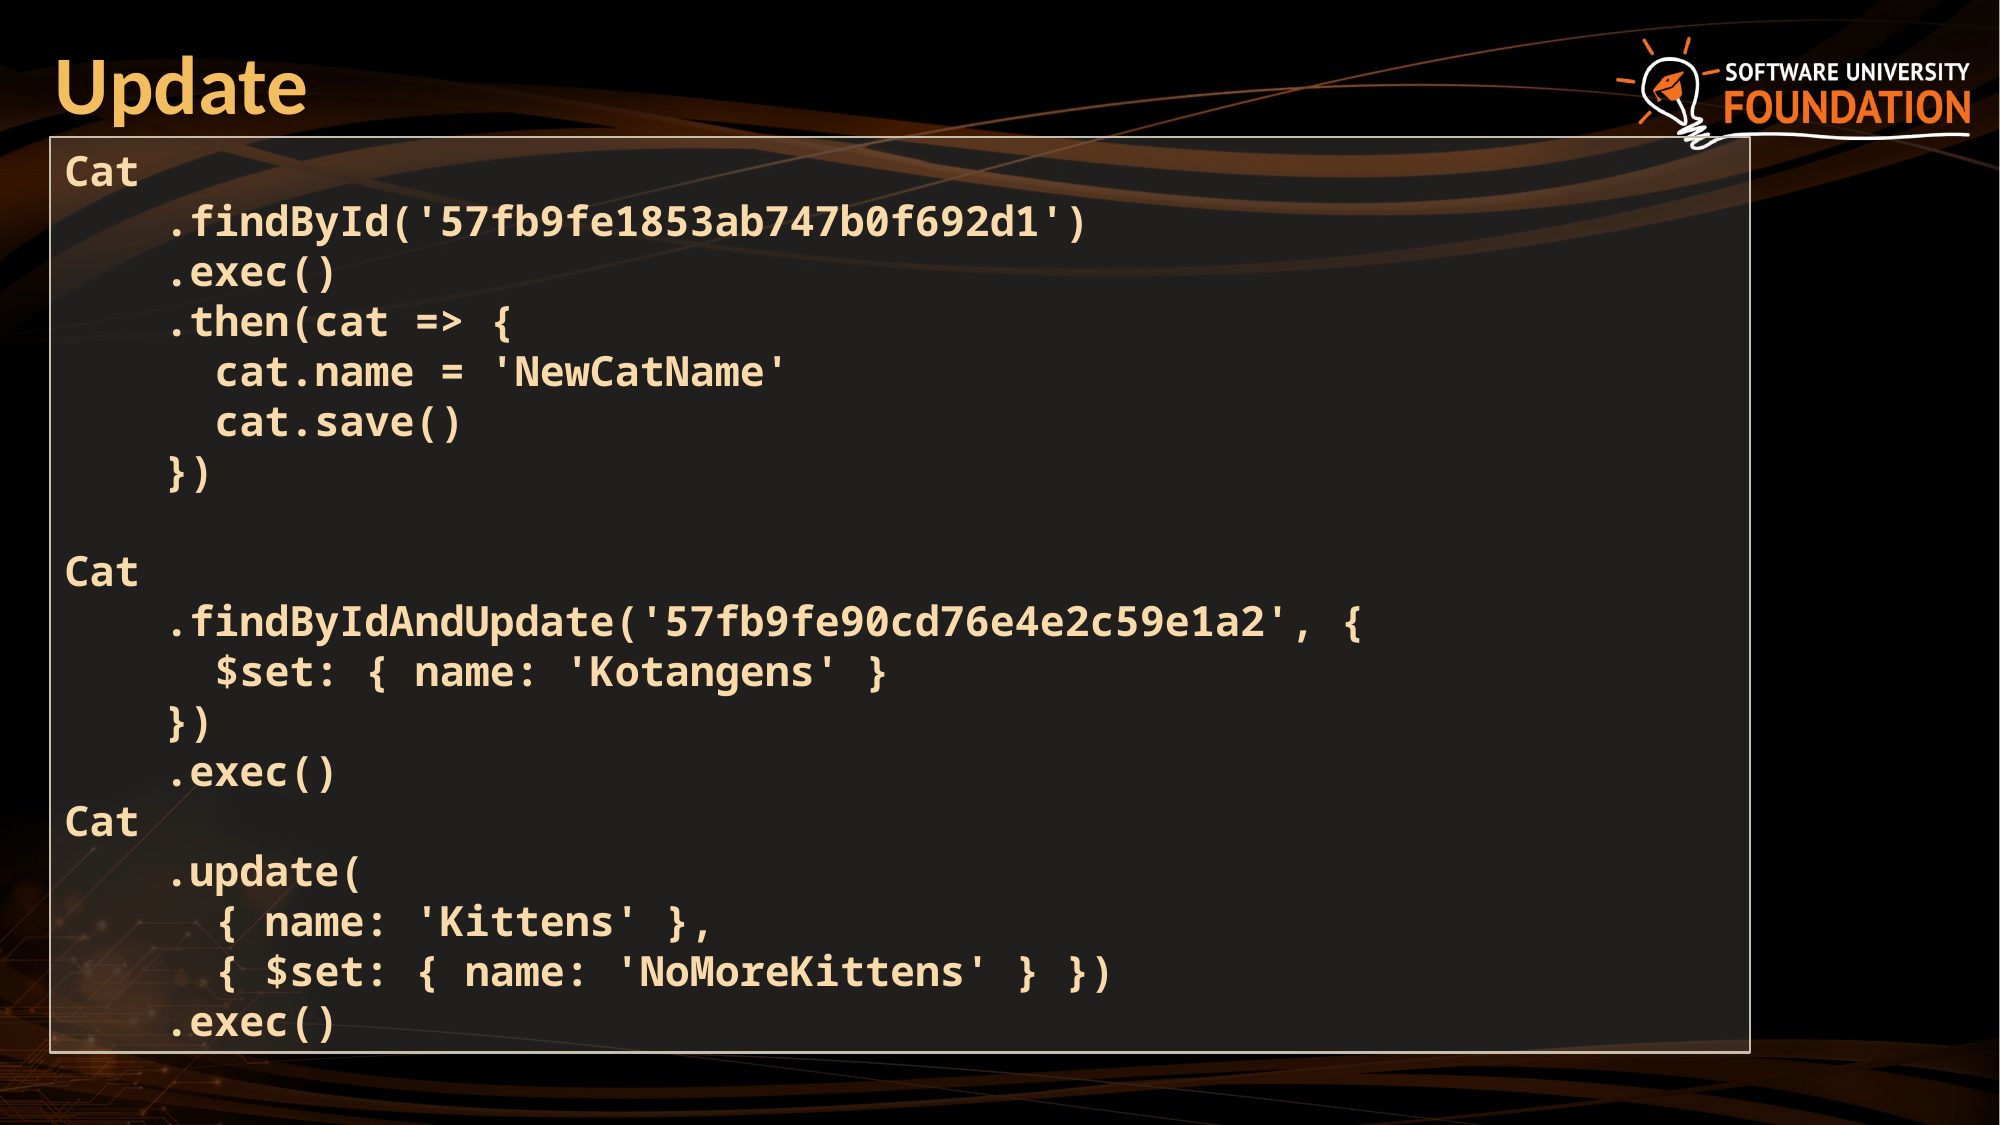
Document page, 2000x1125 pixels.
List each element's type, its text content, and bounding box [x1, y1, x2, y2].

text_box Cat .findById('57fb9fe1853ab747b0f692d1') .exec() .then(cat => { cat.name = 'NewCatName' cat.save() }) Cat .findByIdAndUpdate('57fb9fe90cd76e4e2c59e1a2', { $set: { name: 'Kotangens' } }) .exec() Cat .update( { name: 'Kittens' }, { $set: { name: 'NoMoreKittens' } }) .exec() [49, 137, 1750, 1053]
title Update [37, 0, 1609, 179]
picture [0, 0, 2000, 1125]
